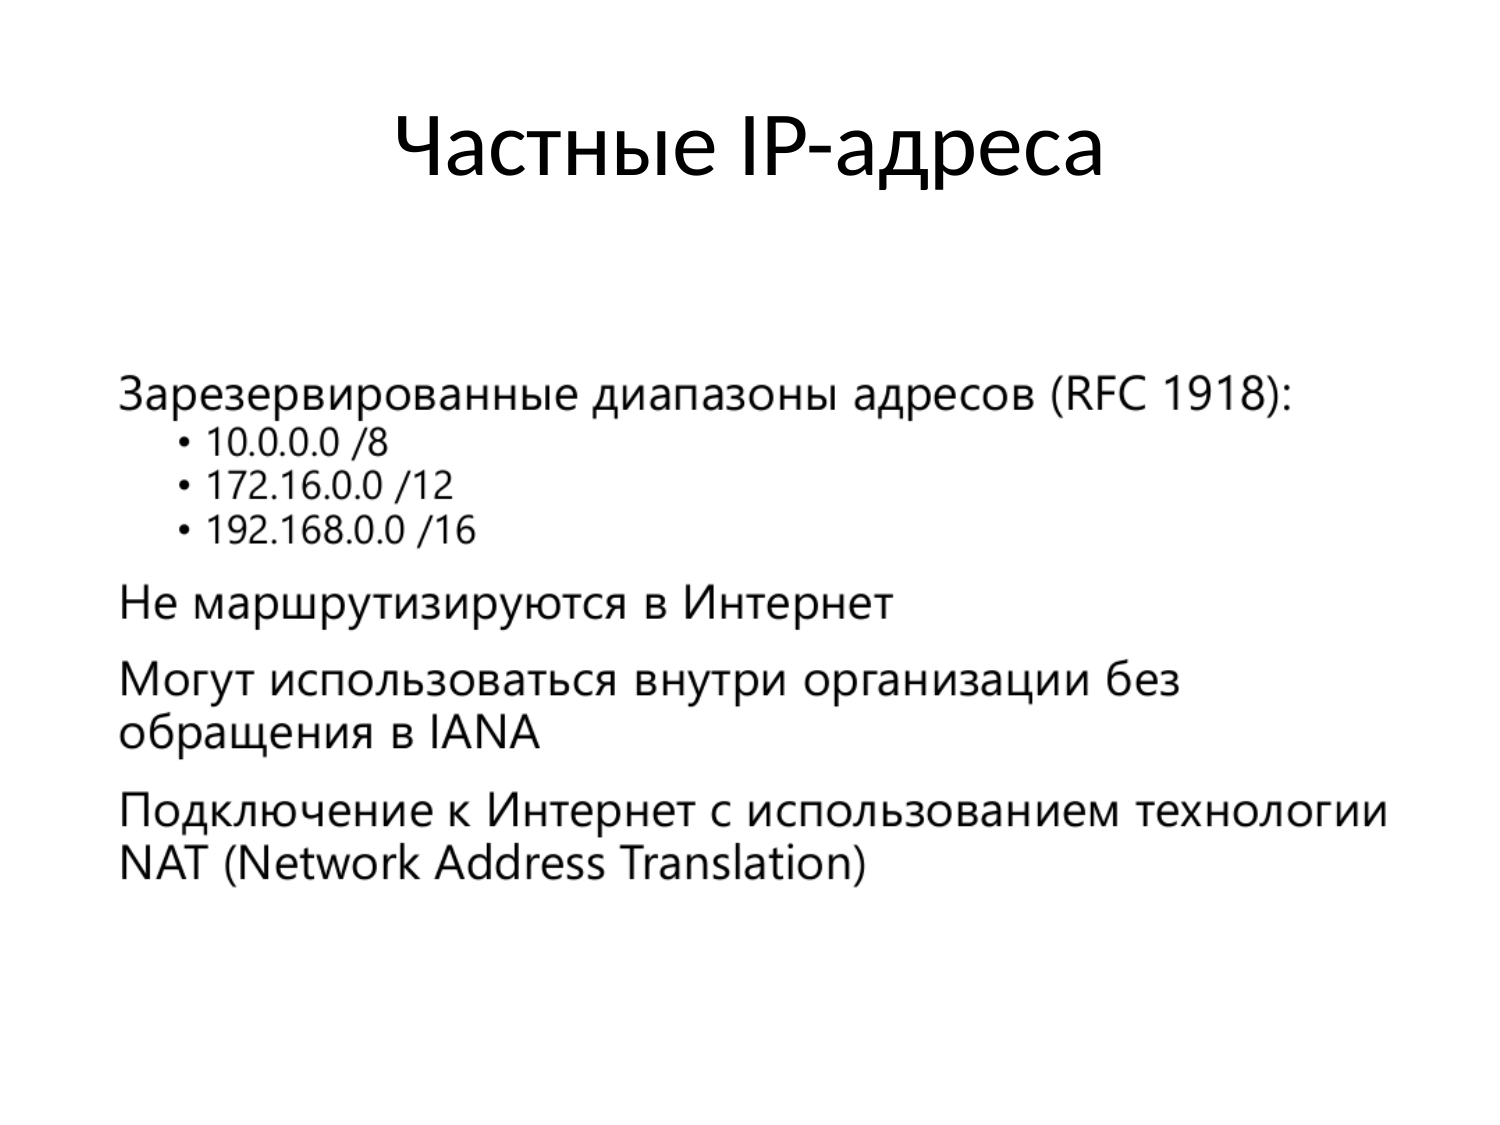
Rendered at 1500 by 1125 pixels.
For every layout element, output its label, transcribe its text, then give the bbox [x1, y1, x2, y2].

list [74, 339, 1426, 929]
title Частные IP-адреса [75, 45, 1425, 233]
